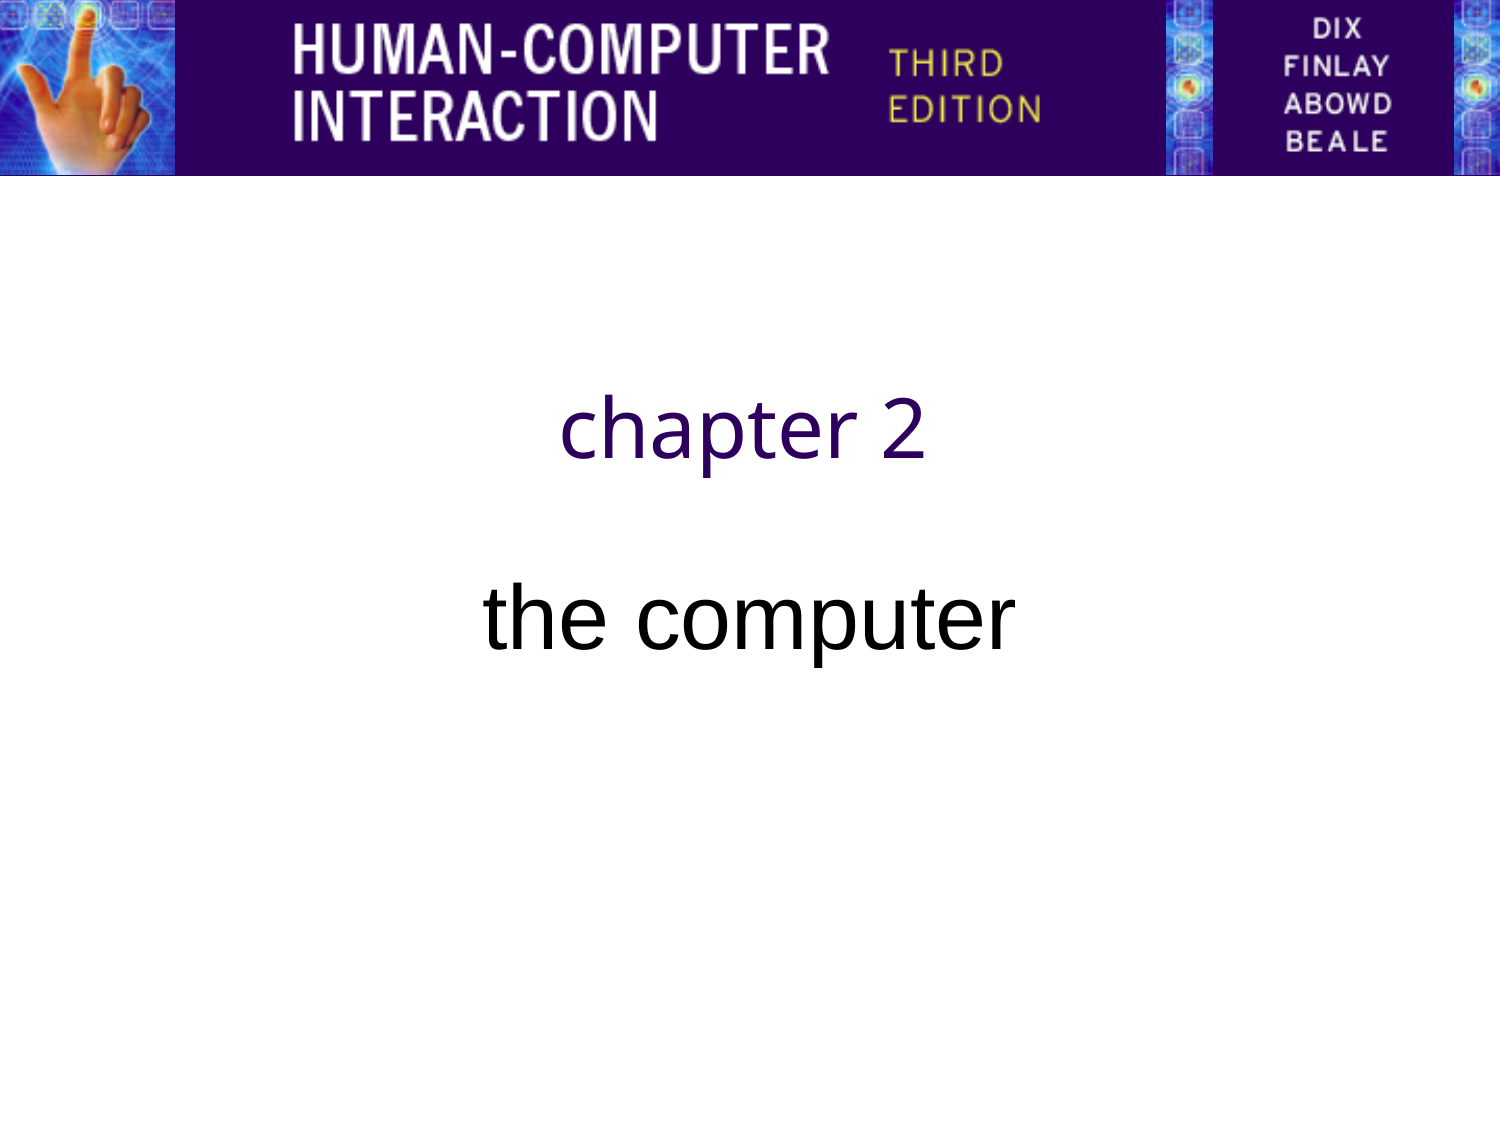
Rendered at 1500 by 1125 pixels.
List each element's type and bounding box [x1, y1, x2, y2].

text_box [0, 0, 1500, 1125]
